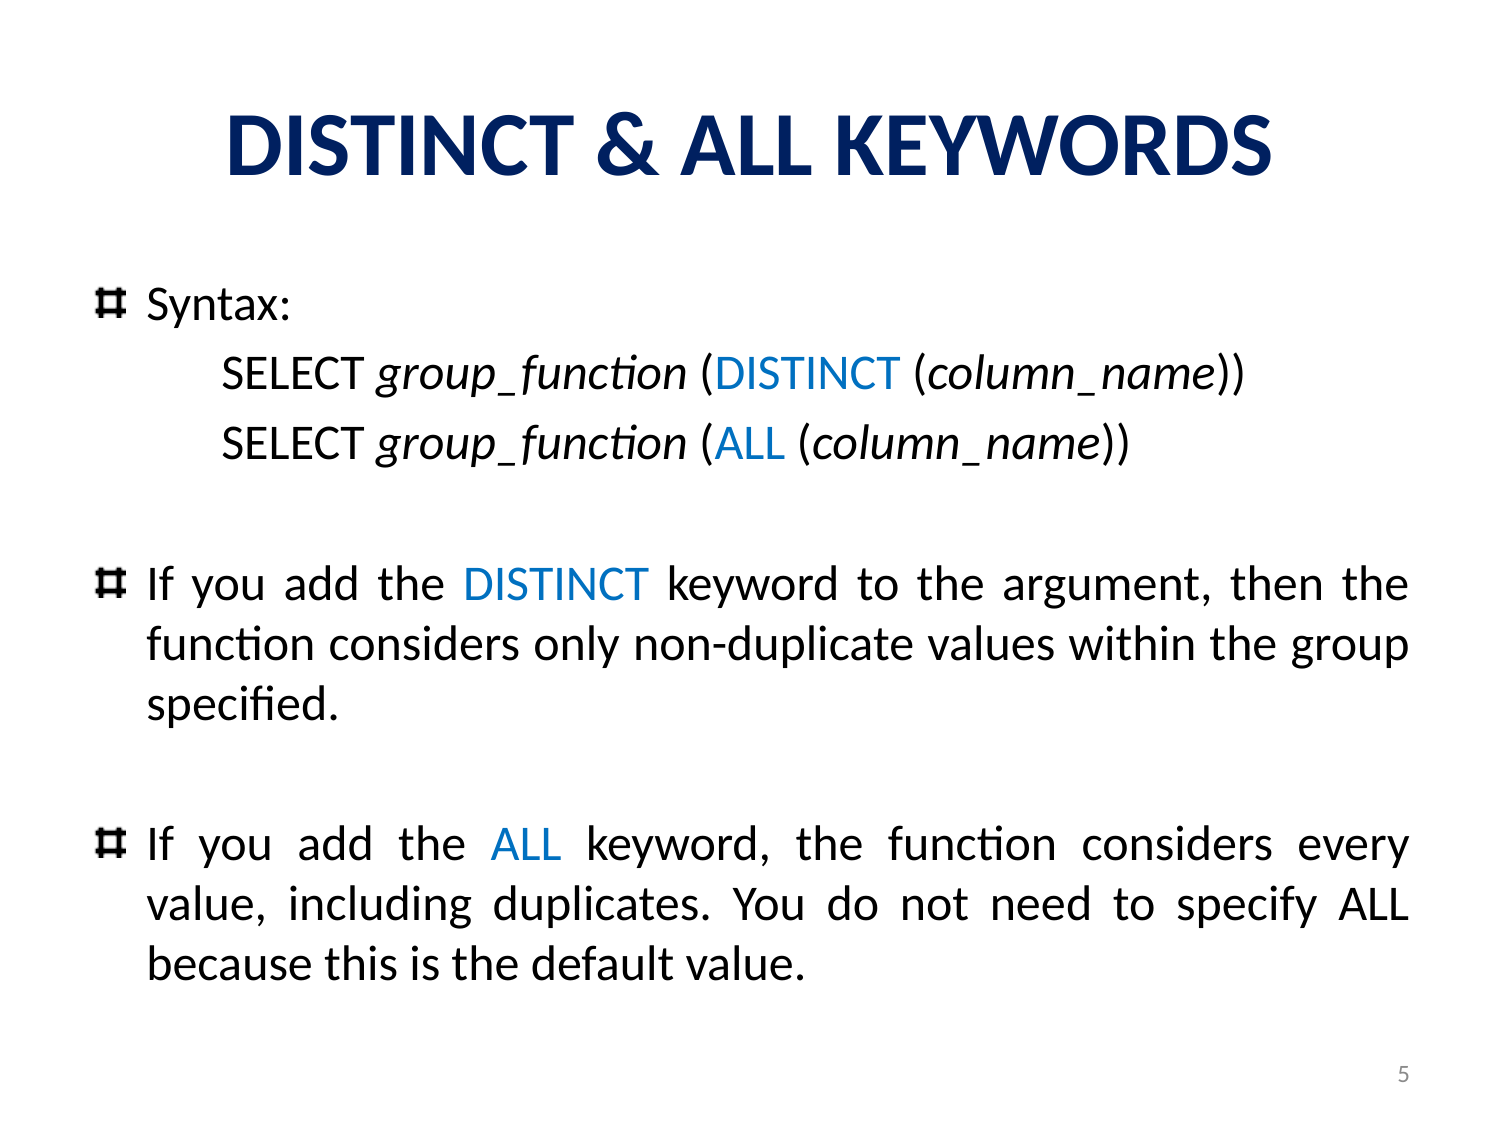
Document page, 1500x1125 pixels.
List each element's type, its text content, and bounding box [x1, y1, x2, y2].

title DISTINCT & ALL KEYWORDS [75, 45, 1425, 233]
list Syntax: SELECT group_function (DISTINCT (column_name)) SELECT group_function (ALL (column_name)) If you add the DISTINCT keyword to the argument, then the function considers only non-duplicate values within the group specified. If you add the ALL keyword, the function considers every value, including duplicates. You do not need to specify ALL because this is the default value. [75, 262, 1425, 1005]
picture [90, 282, 126, 318]
picture [90, 562, 126, 598]
slide_number 5 [1074, 1042, 1425, 1103]
picture [90, 822, 126, 858]
